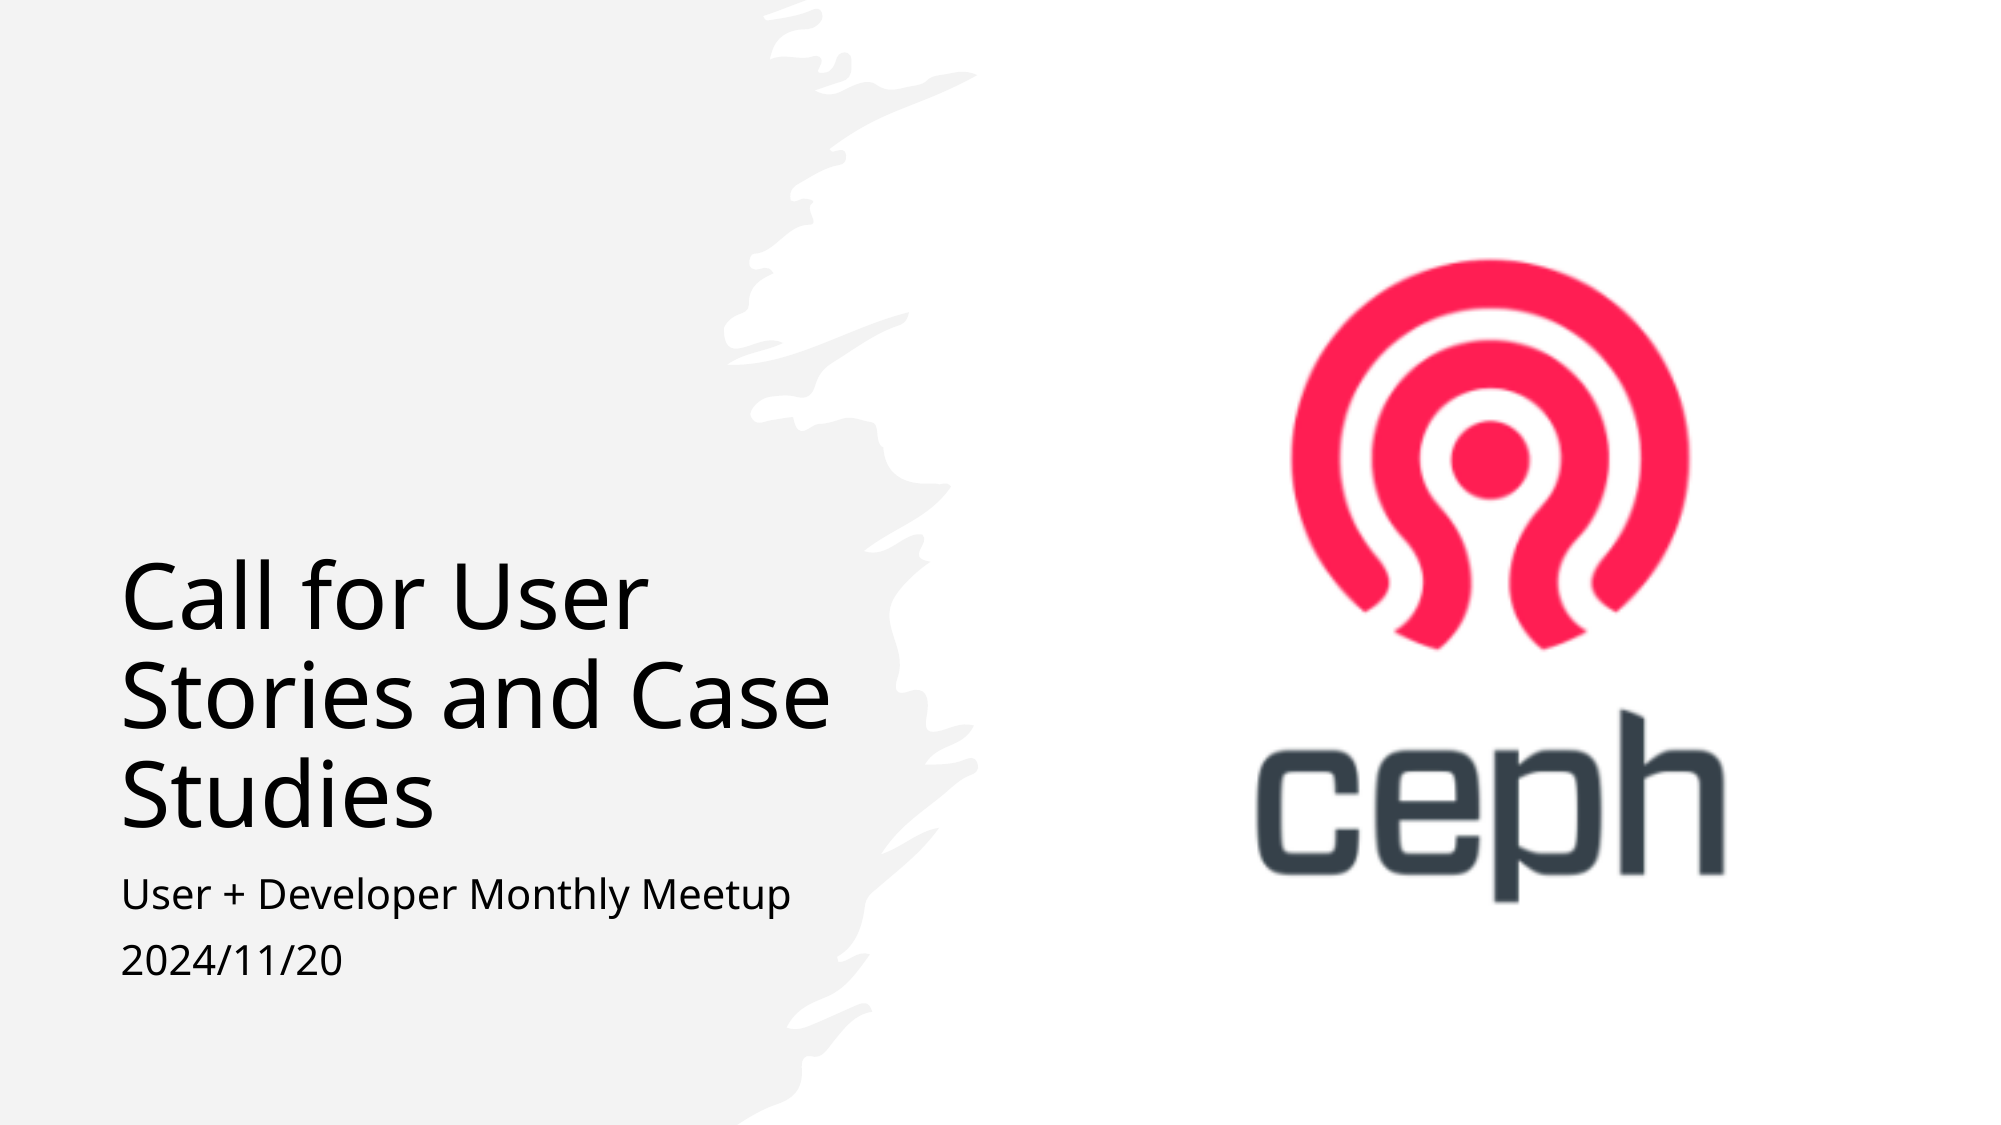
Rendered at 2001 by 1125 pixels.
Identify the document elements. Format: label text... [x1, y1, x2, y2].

text_box [0, 0, 979, 1125]
subtitle User + Developer Monthly Meetup 2024/11/20 [105, 865, 864, 993]
title Call for User Stories and Case Studies [105, 105, 864, 855]
text_box [739, 0, 2000, 1125]
picture [1083, 115, 1895, 1010]
